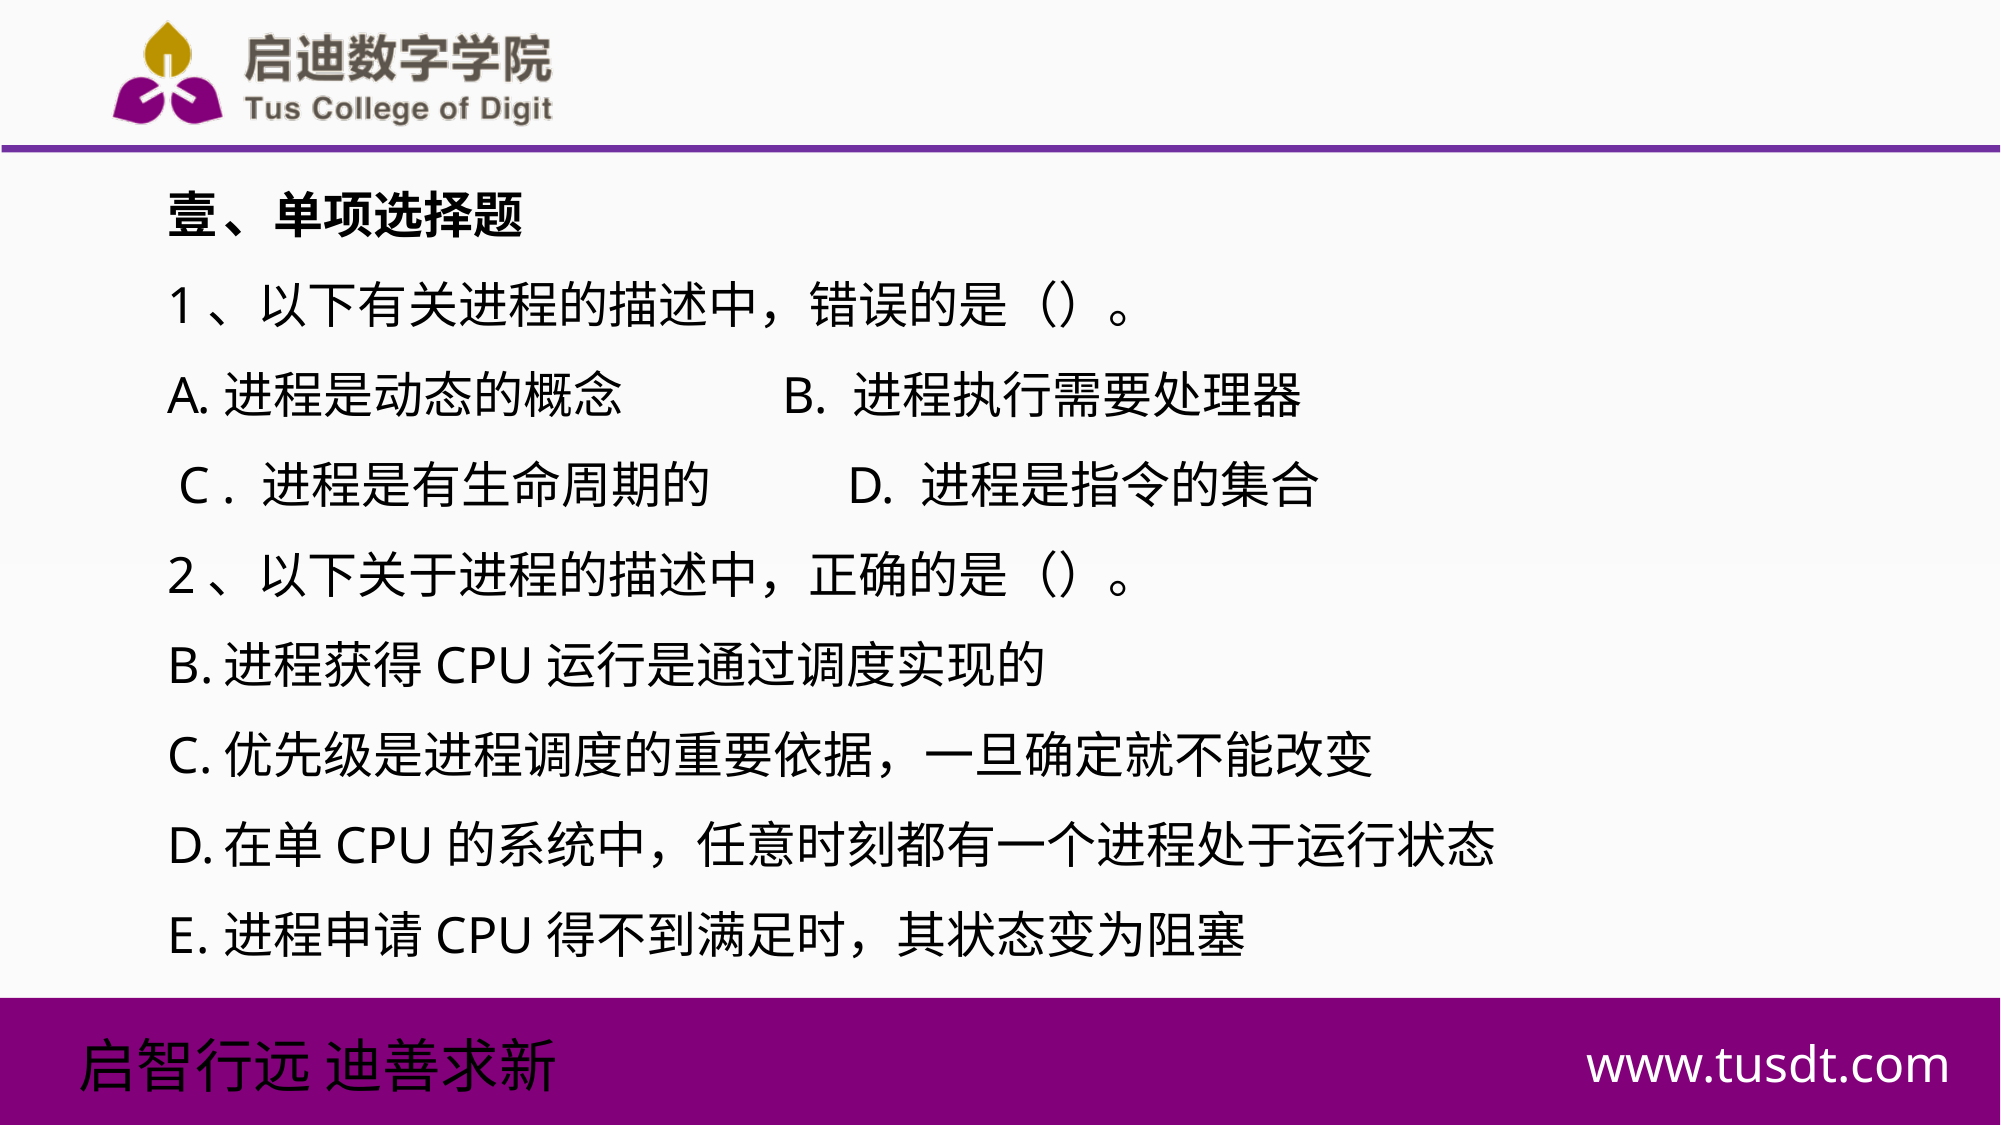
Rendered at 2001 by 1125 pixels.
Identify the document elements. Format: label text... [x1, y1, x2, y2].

picture [106, 11, 562, 134]
text_box 、单项选择题 1、以下有关进程的描述中，错误的是（）。 进程是动态的概念 B. 进程执行需要处理器 C . 进程是有生命周期的 D. 进程是指令的集合 2、以下关于进程的描述中，正确的是（）。 进程获得CPU运行是通过调度实现的 优先级是进程调度的重要依据，一旦确定就不能改变 在单CPU的系统中，任意时刻都有一个进程处于运行状态 进程申请CPU得不到满足时，其状态变为阻塞 [152, 146, 1894, 972]
